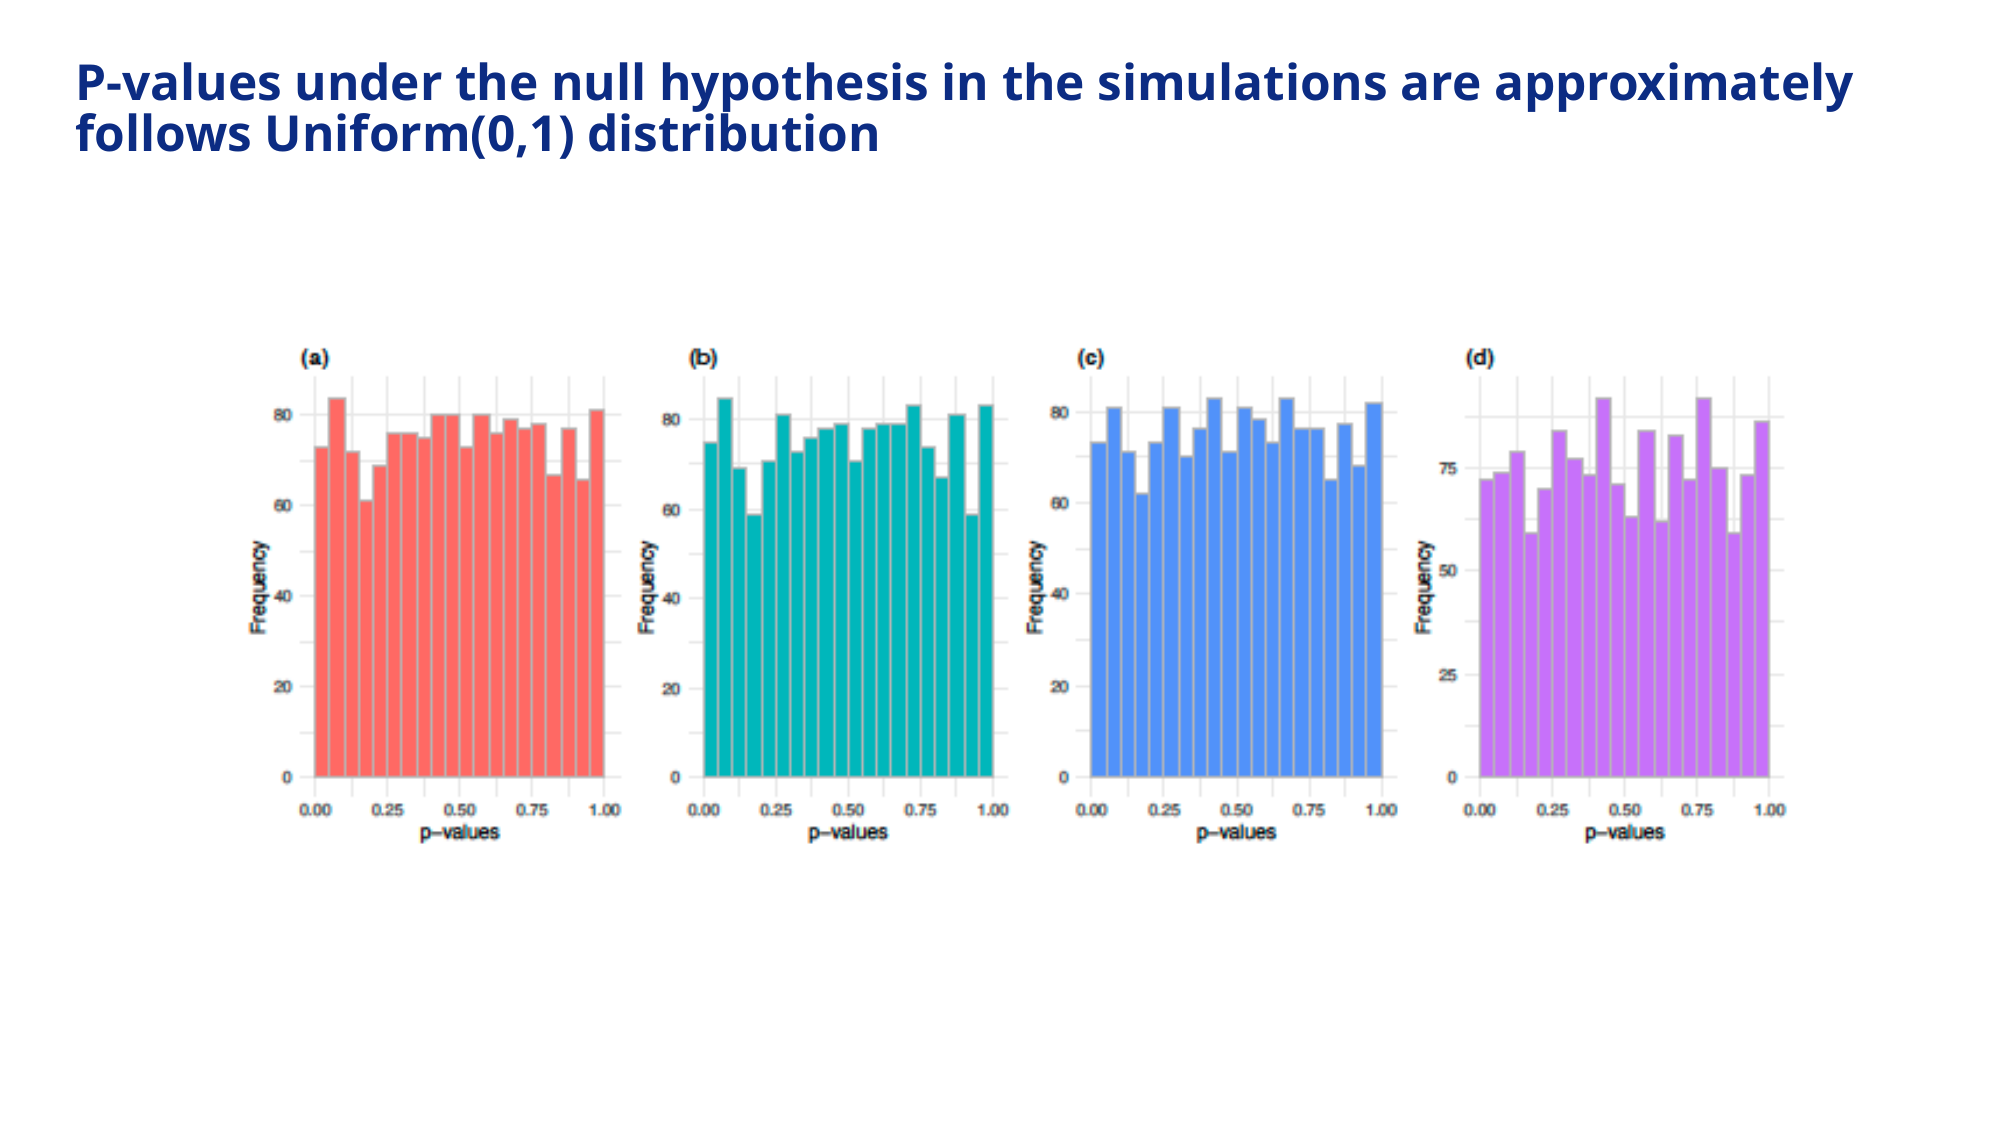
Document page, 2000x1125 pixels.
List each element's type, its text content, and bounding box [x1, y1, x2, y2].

title P-values under the null hypothesis in the simulations are approximately follows Uniform(0,1) distribution [60, 52, 1945, 170]
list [121, 291, 1878, 902]
